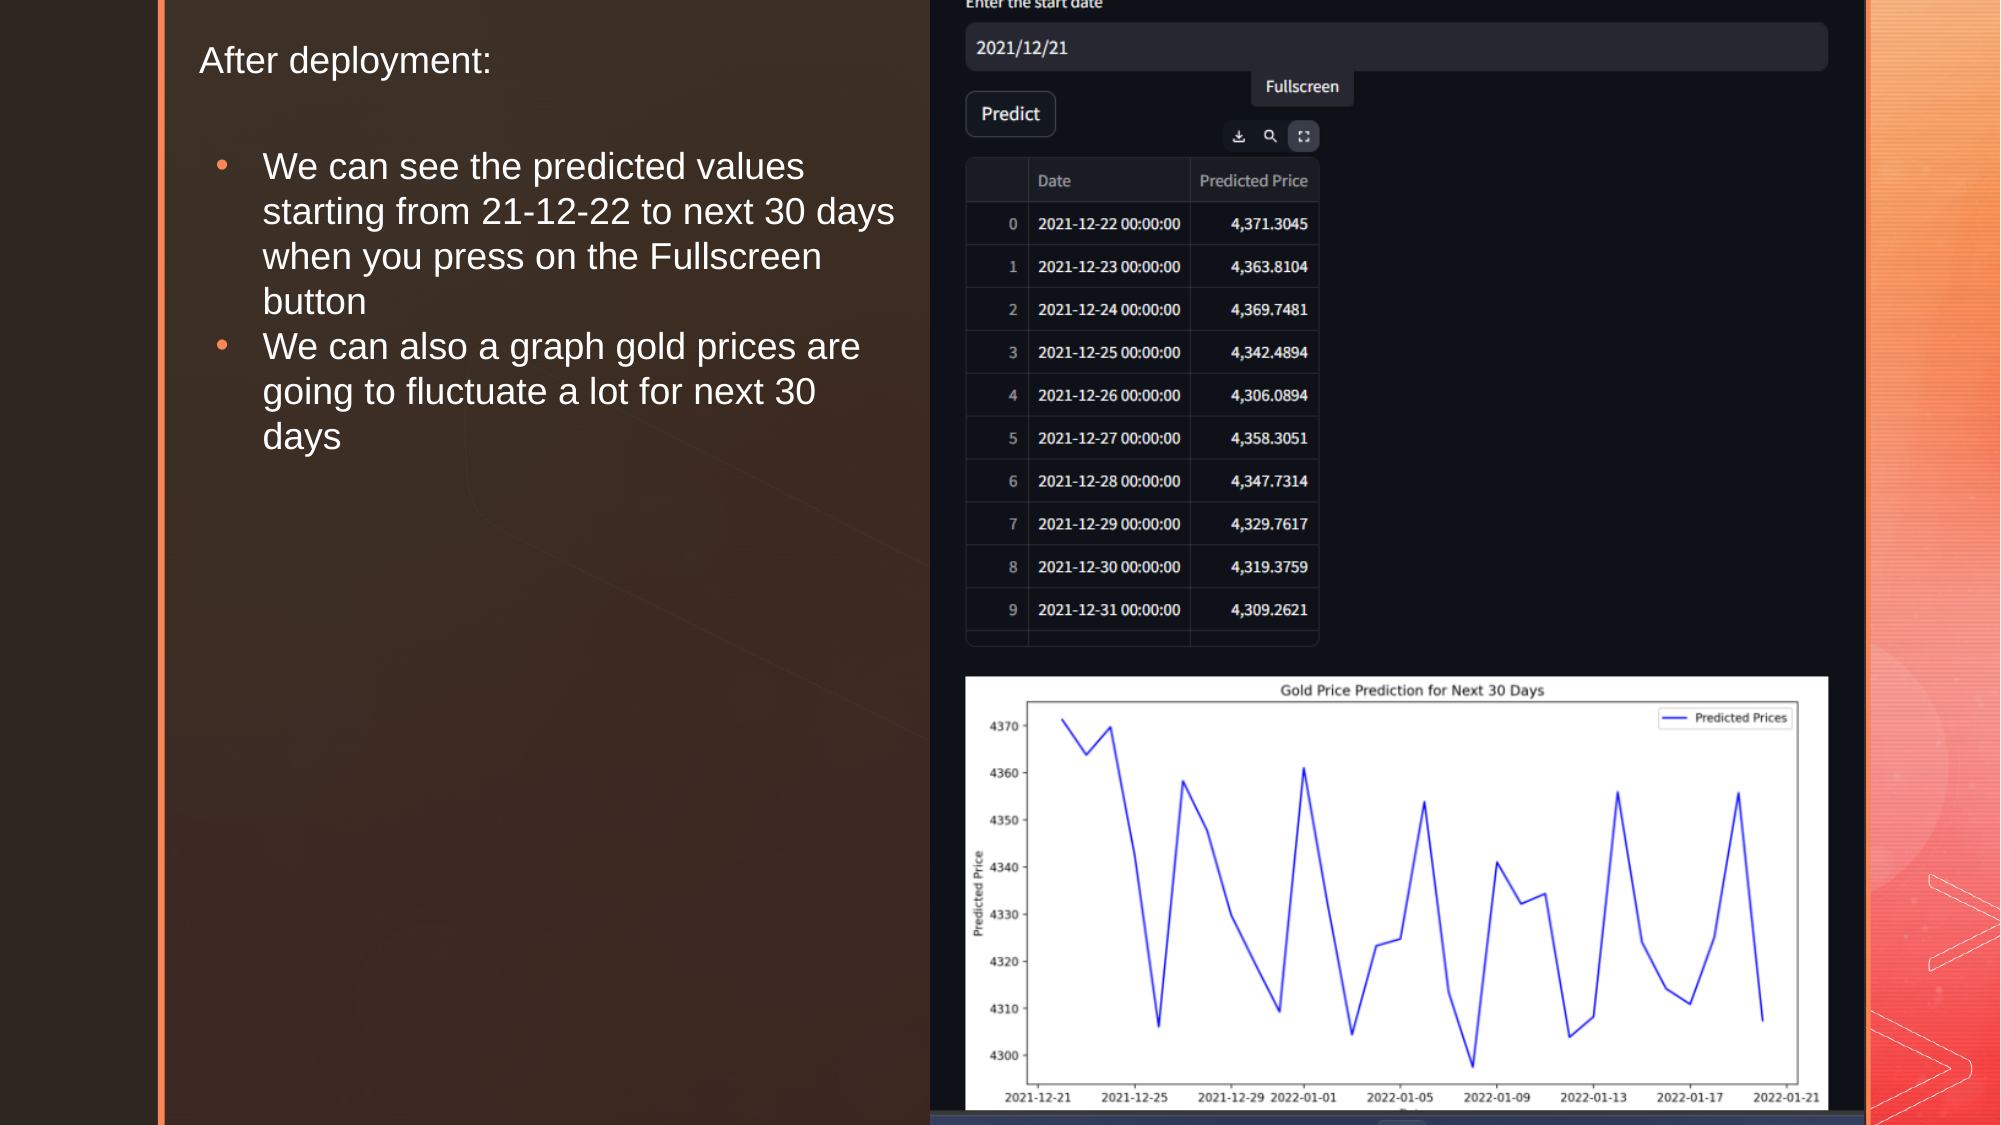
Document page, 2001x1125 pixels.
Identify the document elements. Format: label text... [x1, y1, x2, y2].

picture [930, 0, 1864, 1125]
text_box We can see the predicted values starting from 21-12-22 to next 30 days when you press on the Fullscreen button We can also a graph gold prices are going to fluctuate a lot for next 30 days [200, 134, 911, 465]
text_box After deployment: [184, 28, 911, 89]
picture [1871, 0, 2001, 1125]
